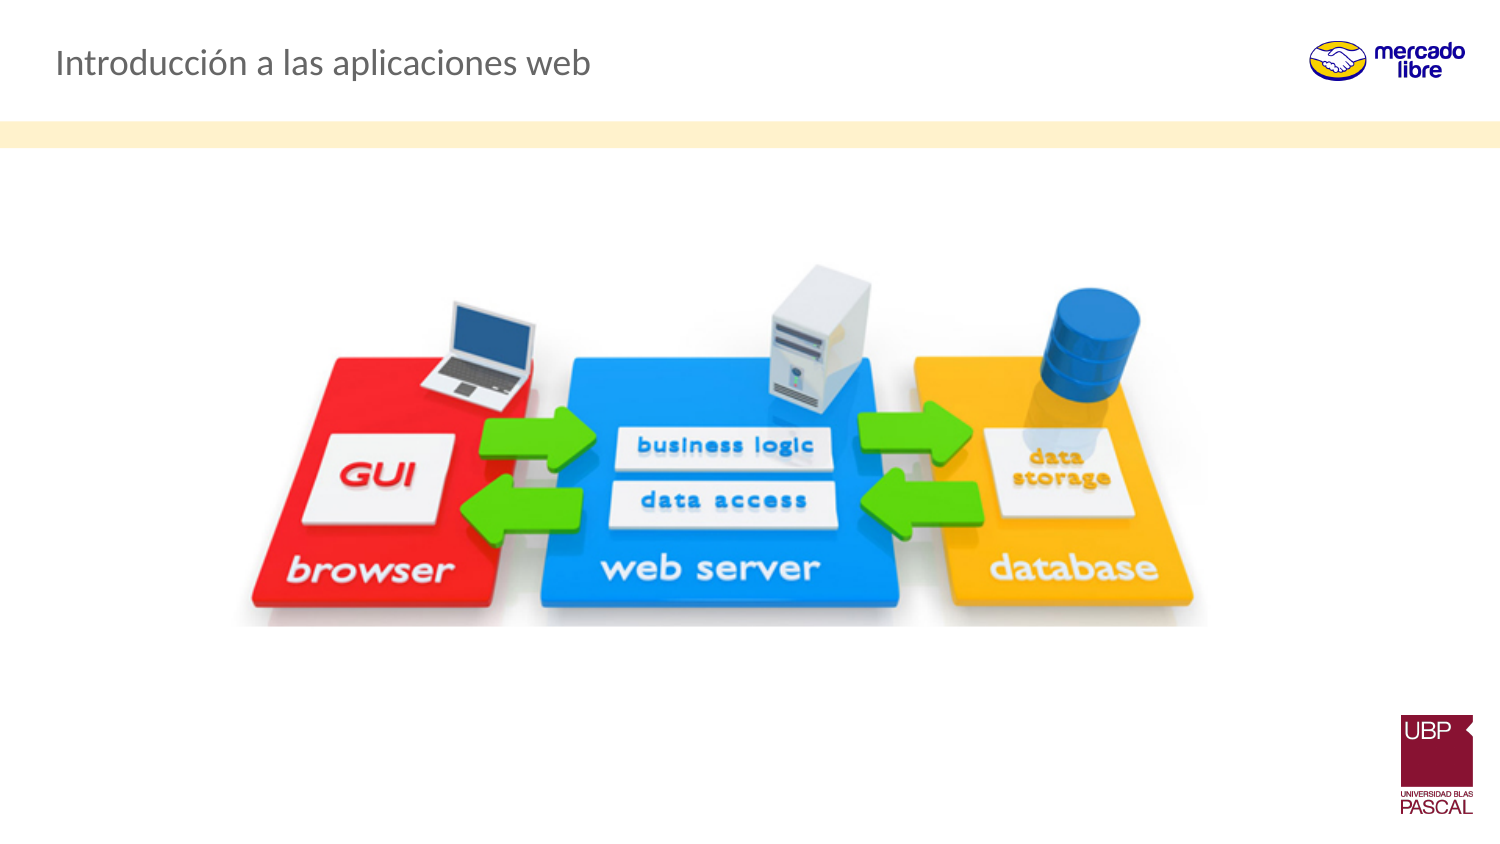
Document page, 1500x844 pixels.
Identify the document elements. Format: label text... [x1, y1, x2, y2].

picture [228, 260, 1211, 630]
picture [1300, 11, 1473, 110]
text_box Introducción a las aplicaciones web [40, 0, 837, 122]
picture [1400, 715, 1473, 814]
text_box [0, 121, 1500, 149]
